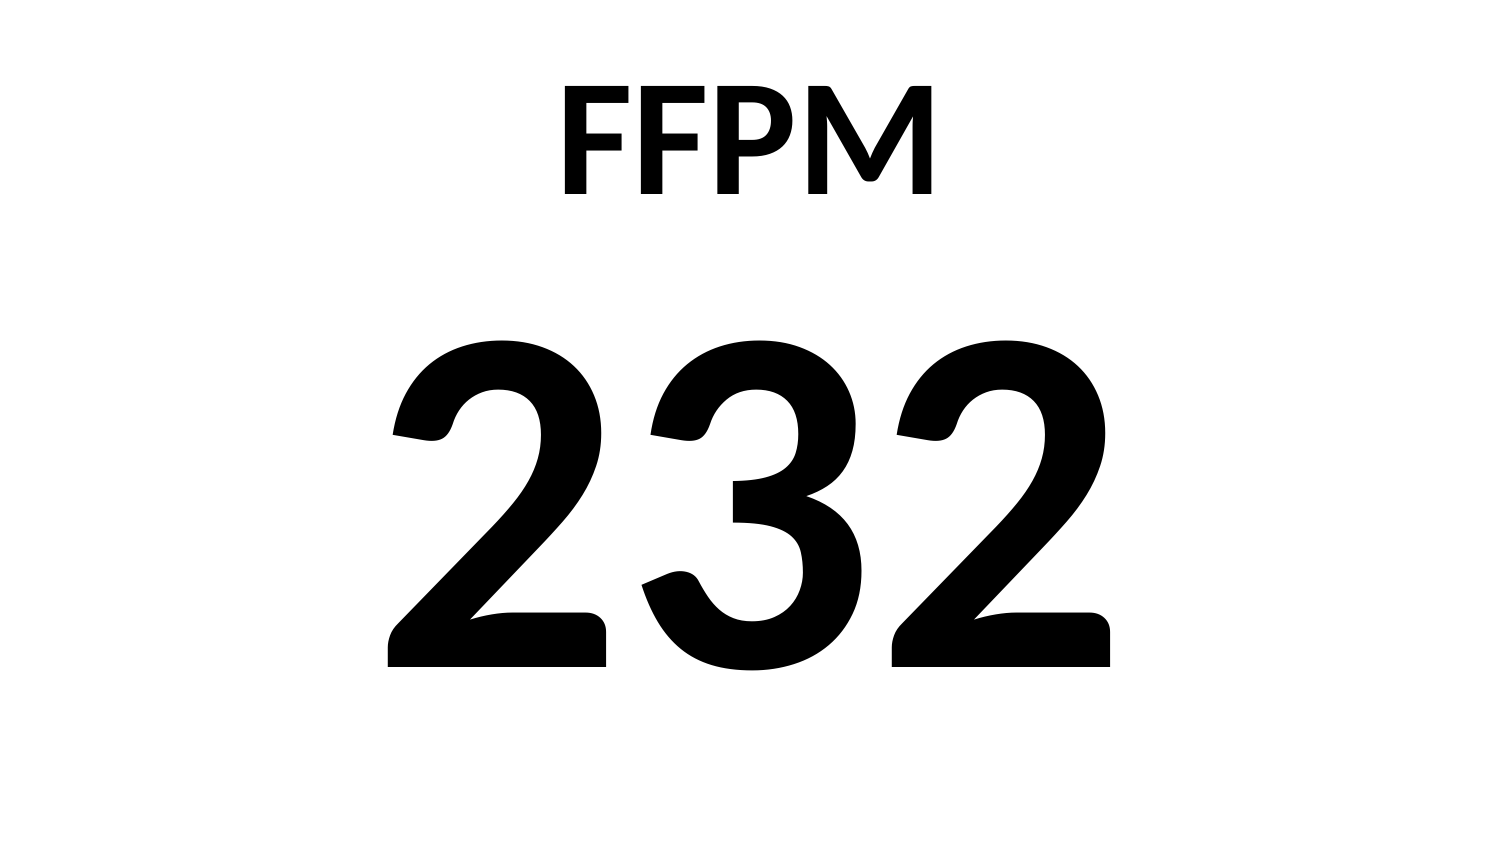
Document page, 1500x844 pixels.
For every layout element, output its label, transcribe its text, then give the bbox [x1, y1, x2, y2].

text_box FFPM [0, 20, 1500, 235]
text_box 232 [0, 235, 1500, 775]
